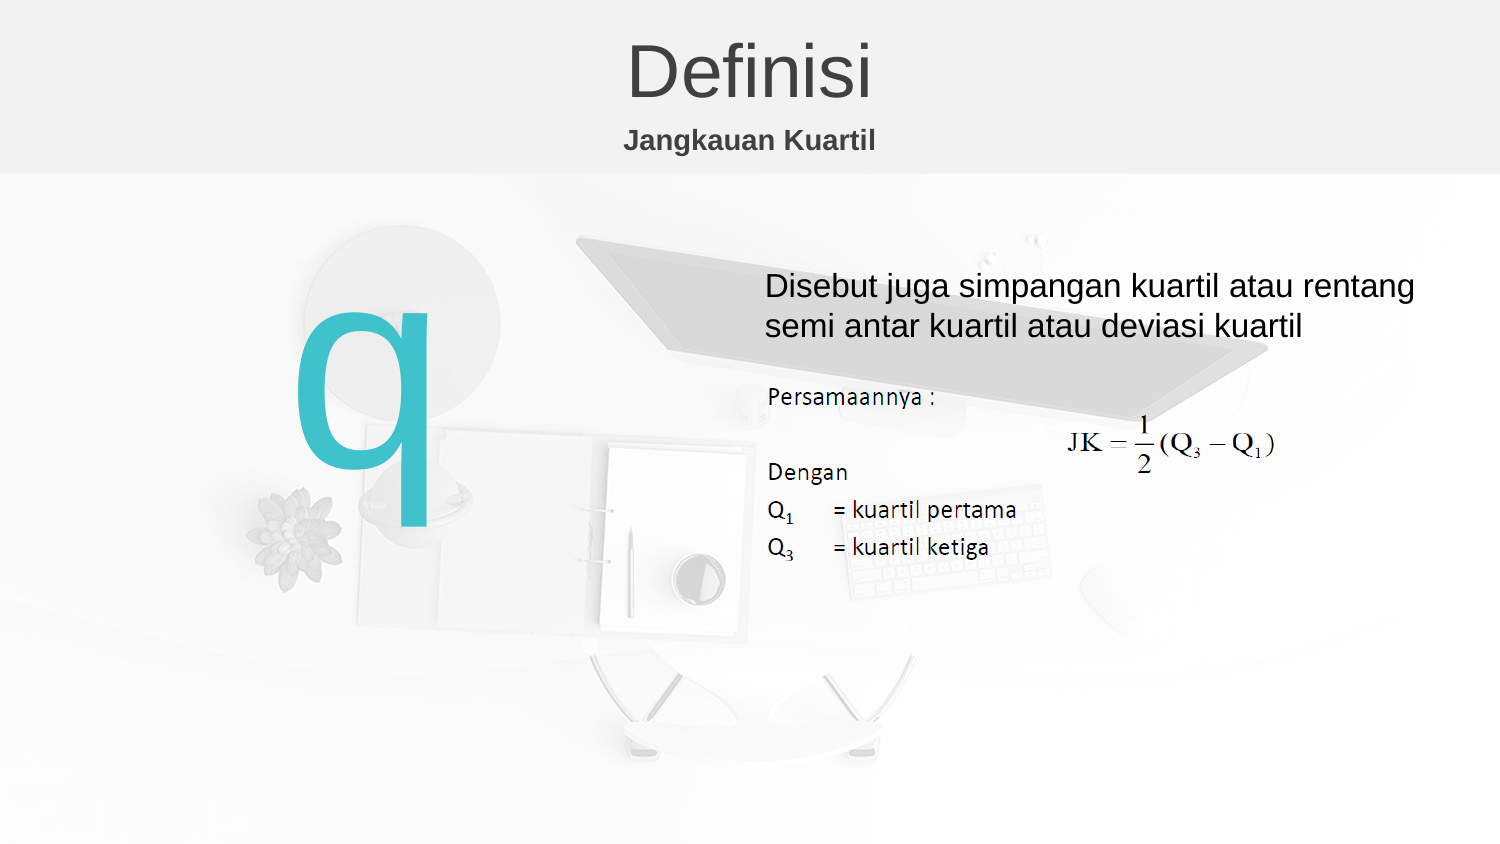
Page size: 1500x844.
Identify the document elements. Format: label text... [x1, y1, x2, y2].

text_box q [159, 172, 573, 533]
list Definisi [0, 20, 1500, 114]
list Jangkauan Kuartil [0, 114, 1500, 162]
picture [0, 174, 1500, 844]
text_box Disebut juga simpangan kuartil atau rentang semi antar kuartil atau deviasi kuartil [750, 257, 1436, 352]
